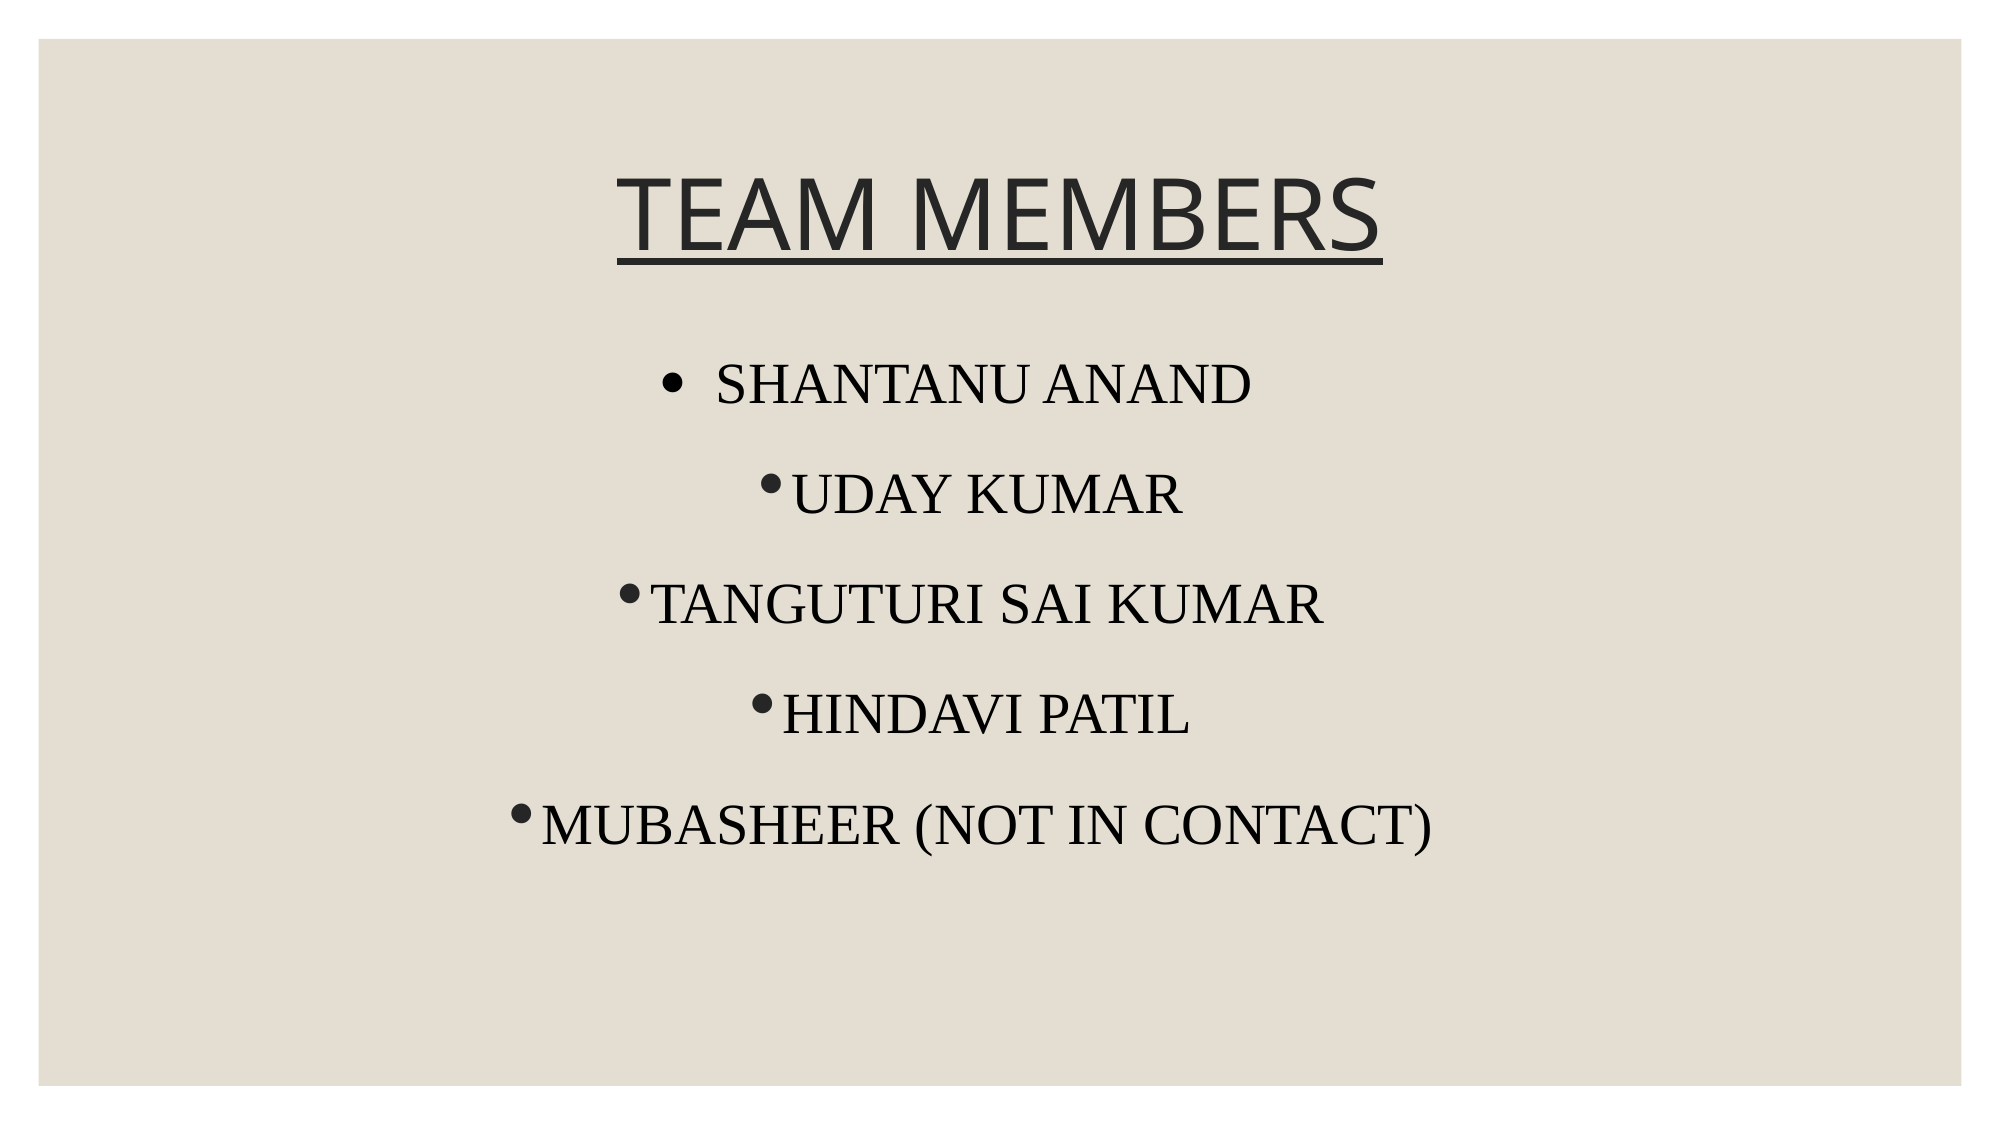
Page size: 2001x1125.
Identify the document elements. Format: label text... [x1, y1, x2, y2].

title TEAM MEMBERS [174, 105, 1825, 331]
list · SHANTANU ANAND UDAY KUMAR TANGUTURI SAI KUMAR HINDAVI PATIL MUBASHEER (NOT IN CONTACT) [270, 333, 1674, 1048]
